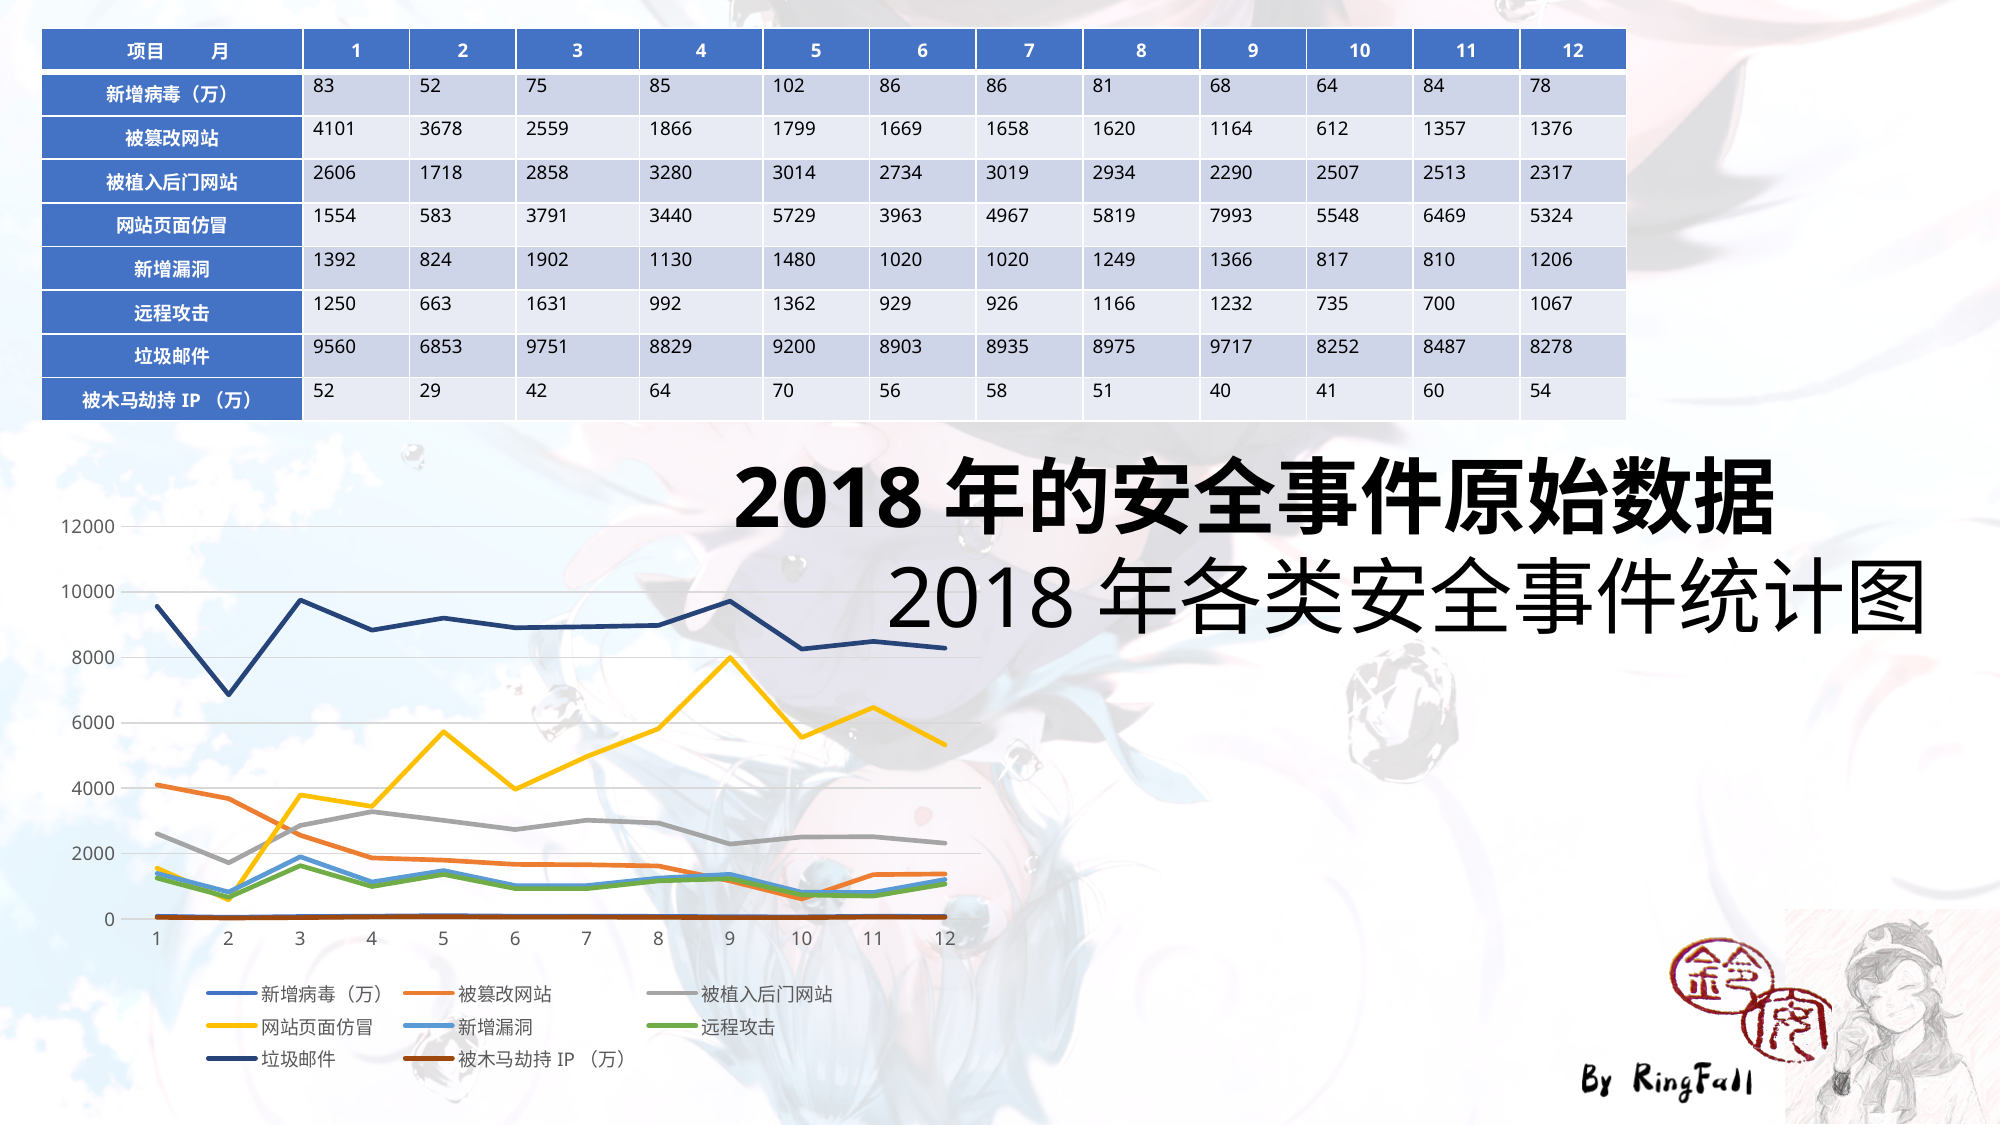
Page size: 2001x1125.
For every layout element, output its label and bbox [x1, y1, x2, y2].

picture [0, 0, 2000, 1125]
chart [41, 501, 1001, 1080]
